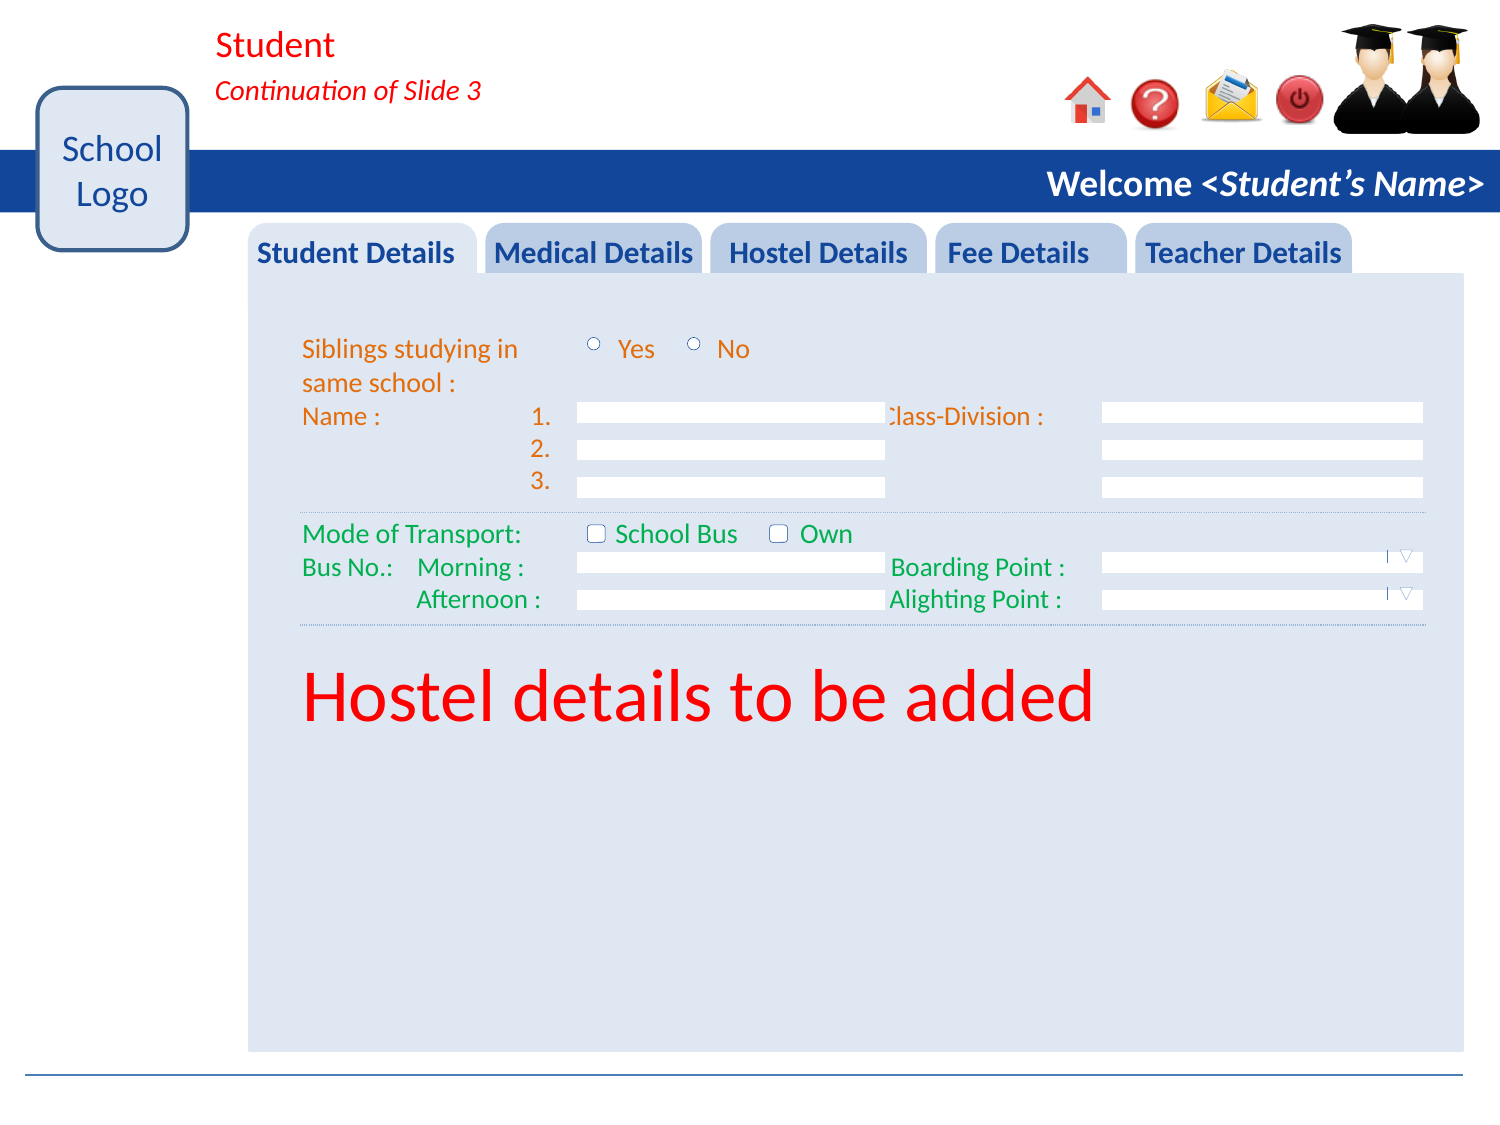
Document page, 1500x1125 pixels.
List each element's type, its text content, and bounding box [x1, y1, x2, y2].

text_box [585, 335, 602, 352]
text_box [1098, 435, 1427, 464]
text_box [1098, 473, 1427, 502]
text_box Siblings studying in Yes No same school : Name : 1. Class-Division : 2. 3. Mode of Transport: School Bus Own Bus No.: Morning : Boarding Point : Afternoon : Alighting Point : Hostel details to be added [287, 308, 1400, 744]
text_box Hostel Details [687, 224, 887, 278]
text_box [1398, 547, 1415, 565]
text_box [573, 585, 890, 614]
text_box Continuation of Slide 3 [200, 64, 600, 115]
text_box [573, 398, 890, 427]
text_box [248, 273, 1464, 1052]
text_box [1398, 585, 1415, 603]
text_box [573, 473, 890, 502]
text_box [1098, 398, 1427, 427]
text_box Teacher Details [1112, 224, 1375, 278]
text_box [573, 548, 890, 577]
text_box [1098, 548, 1427, 577]
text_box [1324, 24, 1488, 134]
text_box Fee Details [887, 224, 1112, 278]
text_box Student [200, 12, 351, 73]
text_box Welcome <Student’s Name> [0, 148, 35, 214]
text_box Medical Details [462, 224, 687, 278]
text_box [573, 435, 890, 464]
text_box School Logo [35, 85, 190, 253]
text_box [767, 522, 790, 545]
text_box [685, 335, 703, 352]
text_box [1062, 62, 1326, 138]
text_box Student Details [225, 224, 462, 278]
text_box [585, 522, 608, 545]
text_box [1098, 585, 1427, 614]
text_box Welcome <Student’s Name> [190, 148, 1500, 214]
